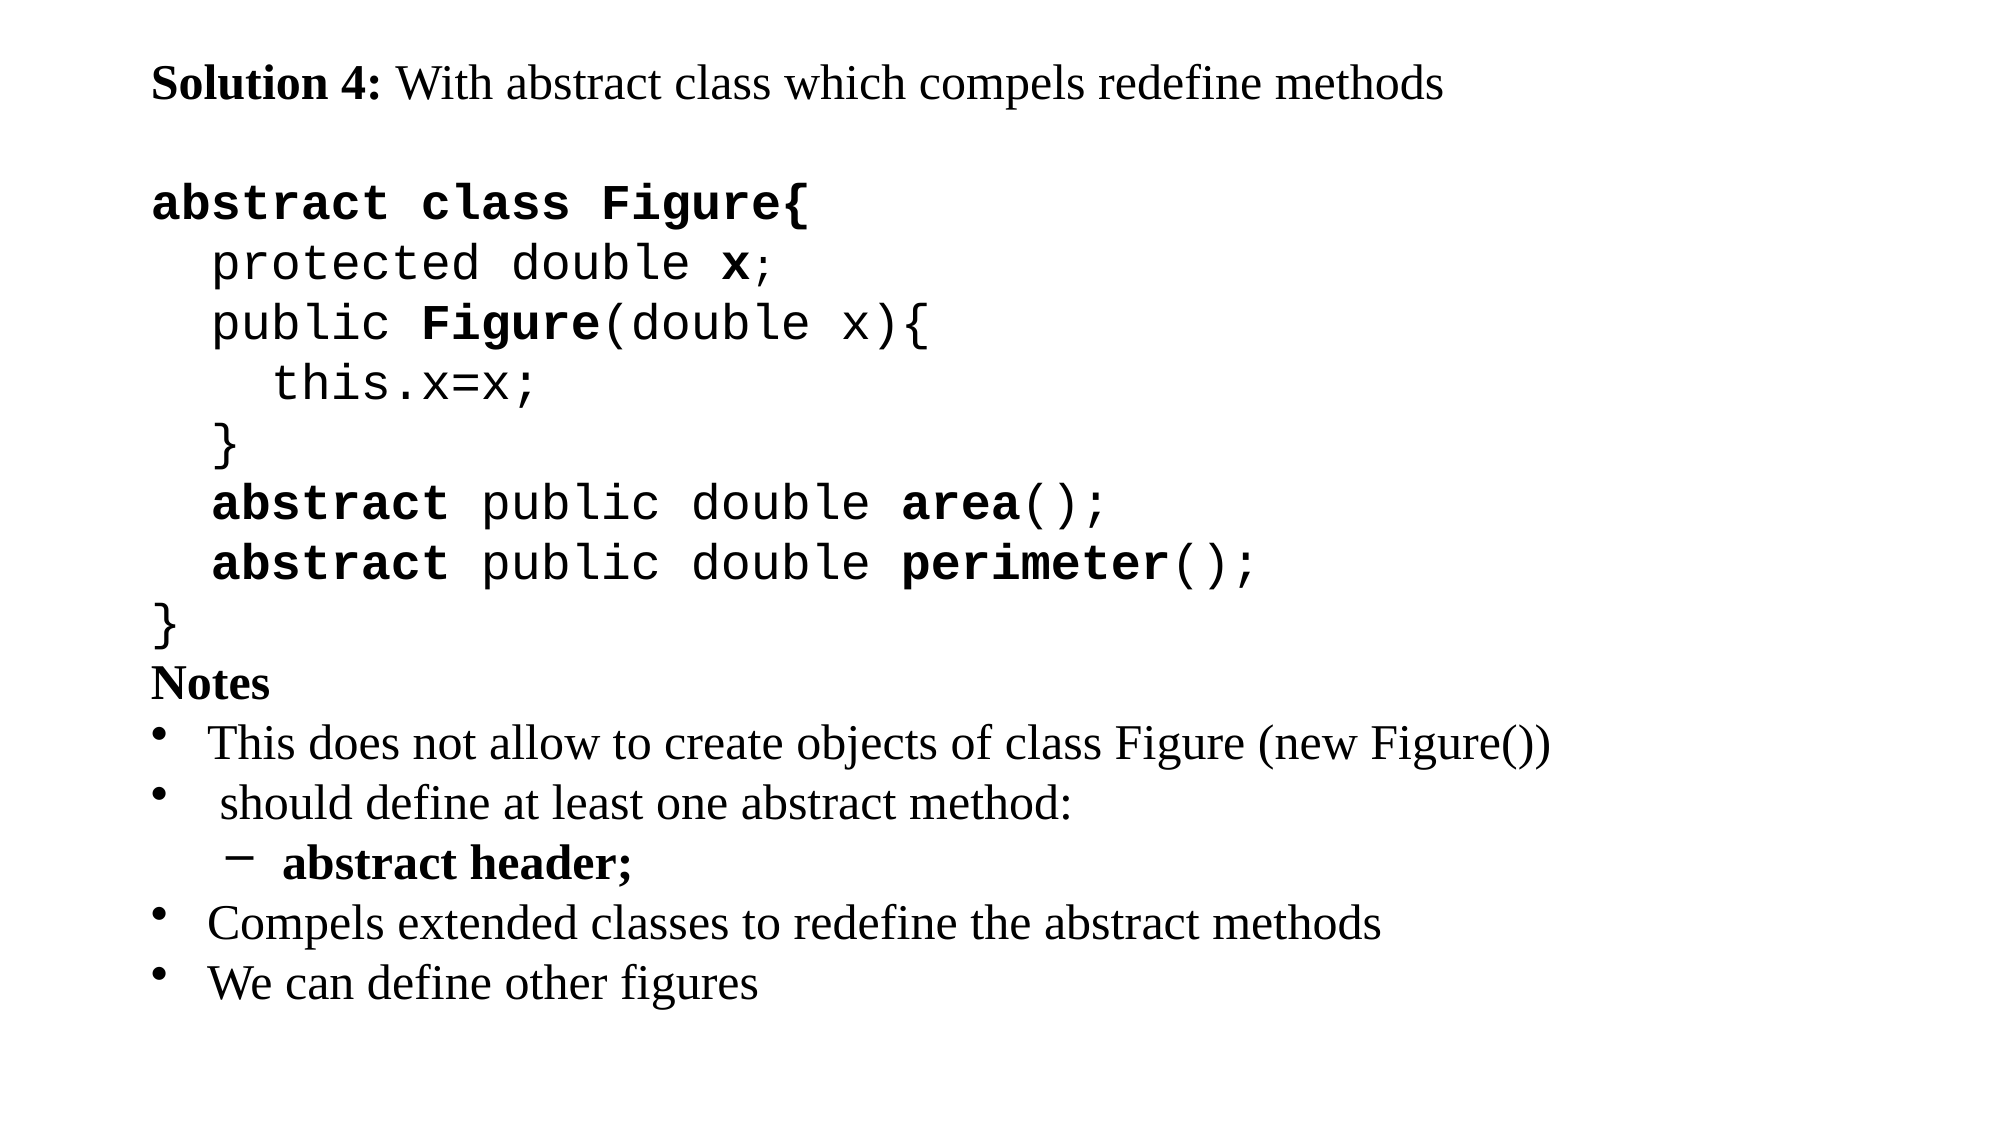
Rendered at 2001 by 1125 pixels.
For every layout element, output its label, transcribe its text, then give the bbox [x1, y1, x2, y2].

text_box Solution 4: With abstract class which compels redefine methods abstract class Figure{ protected double x; public Figure(double x){ this.x=x; } abstract public double area(); abstract public double perimeter(); } Notes This does not allow to create objects of class Figure (new Figure()) should define at least one abstract method: abstract header; Compels extended classes to redefine the abstract methods We can define other figures [136, 42, 1709, 1018]
